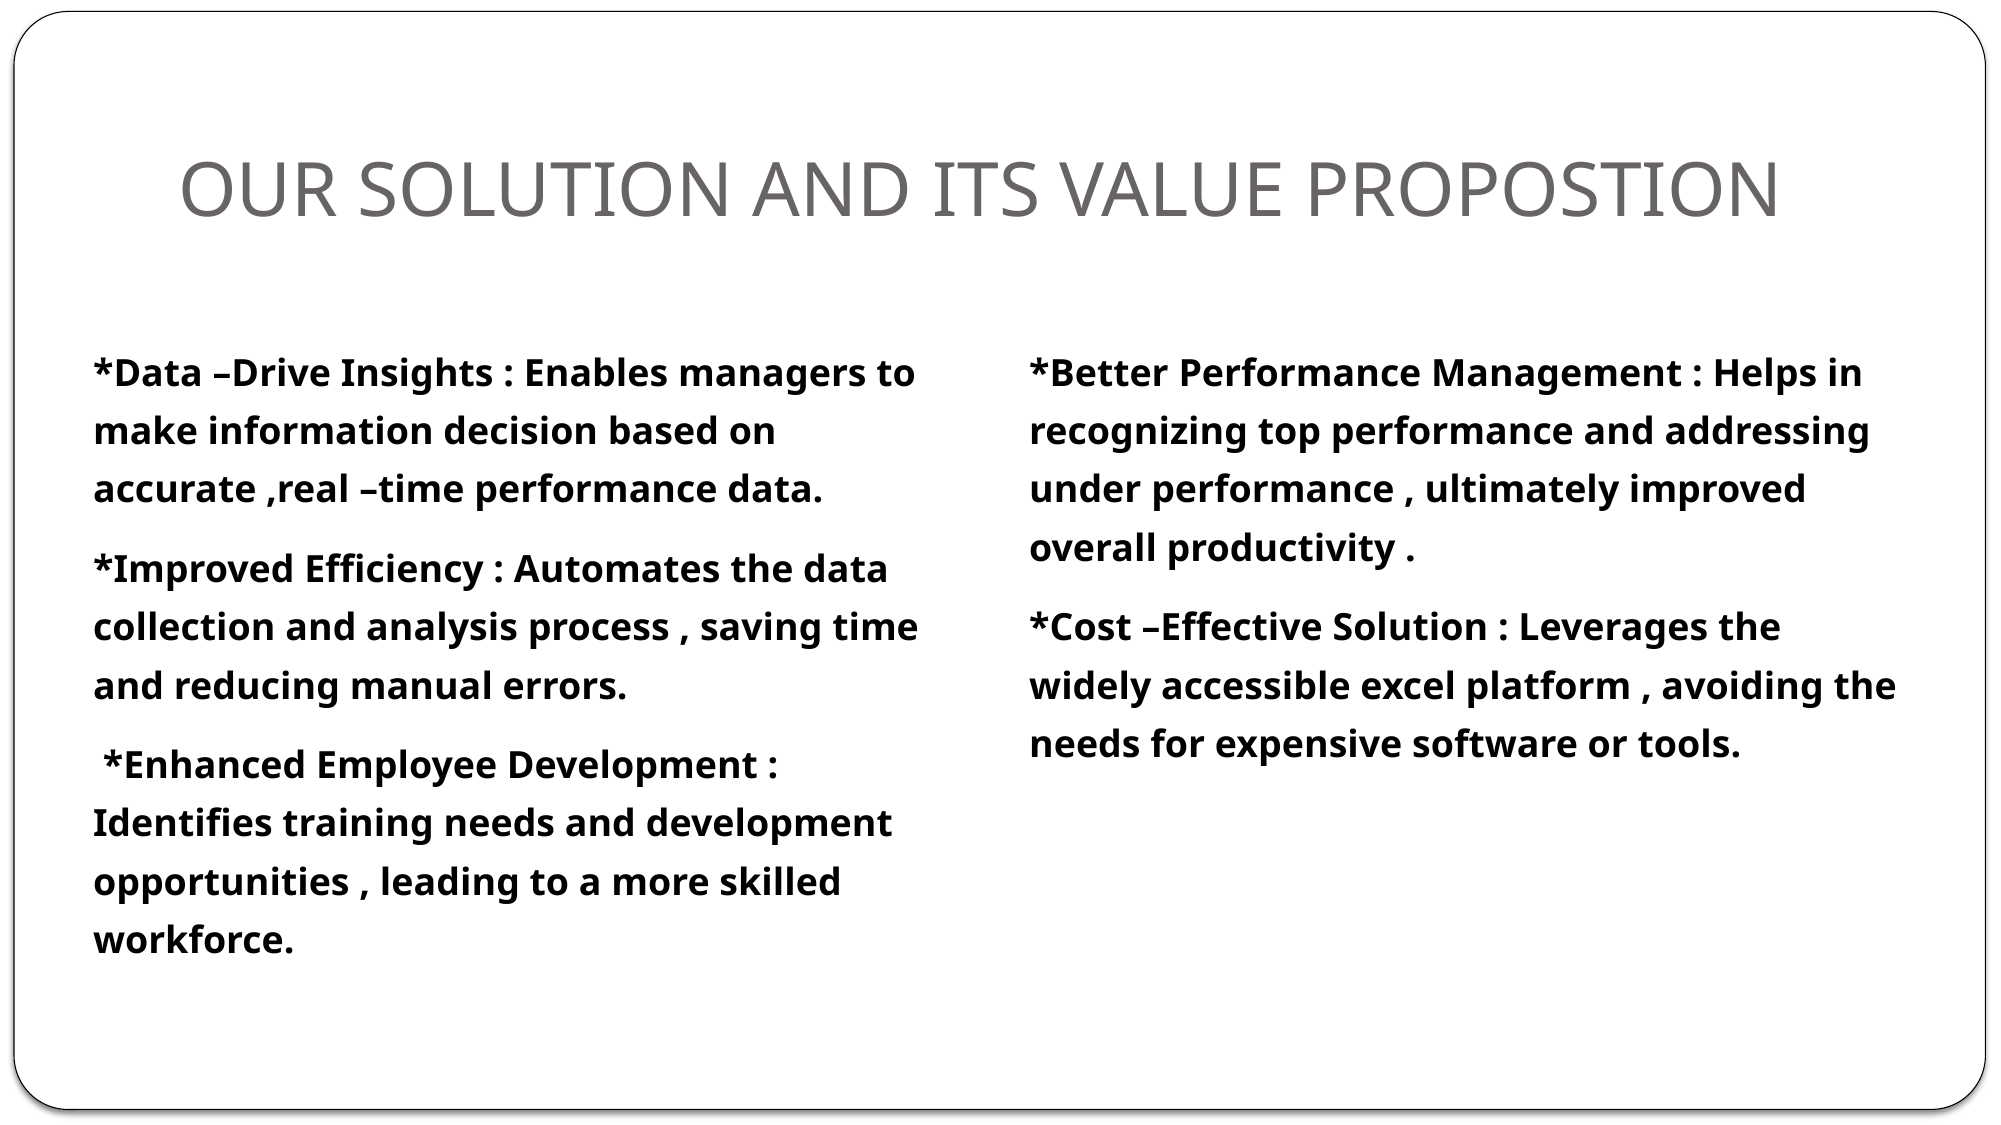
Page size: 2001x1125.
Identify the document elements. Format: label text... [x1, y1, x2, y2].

title OUR SOLUTION AND ITS VALUE PROPOSTION [178, 52, 2000, 247]
list *Data –Drive Insights : Enables managers to make information decision based on accurate ,real –time performance data. *Improved Efficiency : Automates the data collection and analysis process , saving time and reducing manual errors. *Enhanced Employee Development : Identifies training needs and development opportunities , leading to a more skilled workforce. [93, 327, 979, 1022]
list *Better Performance Management : Helps in recognizing top performance and addressing under performance , ultimately improved overall productivity . *Cost –Effective Solution : Leverages the widely accessible excel platform , avoiding the needs for expensive software or tools. [1029, 327, 1915, 887]
